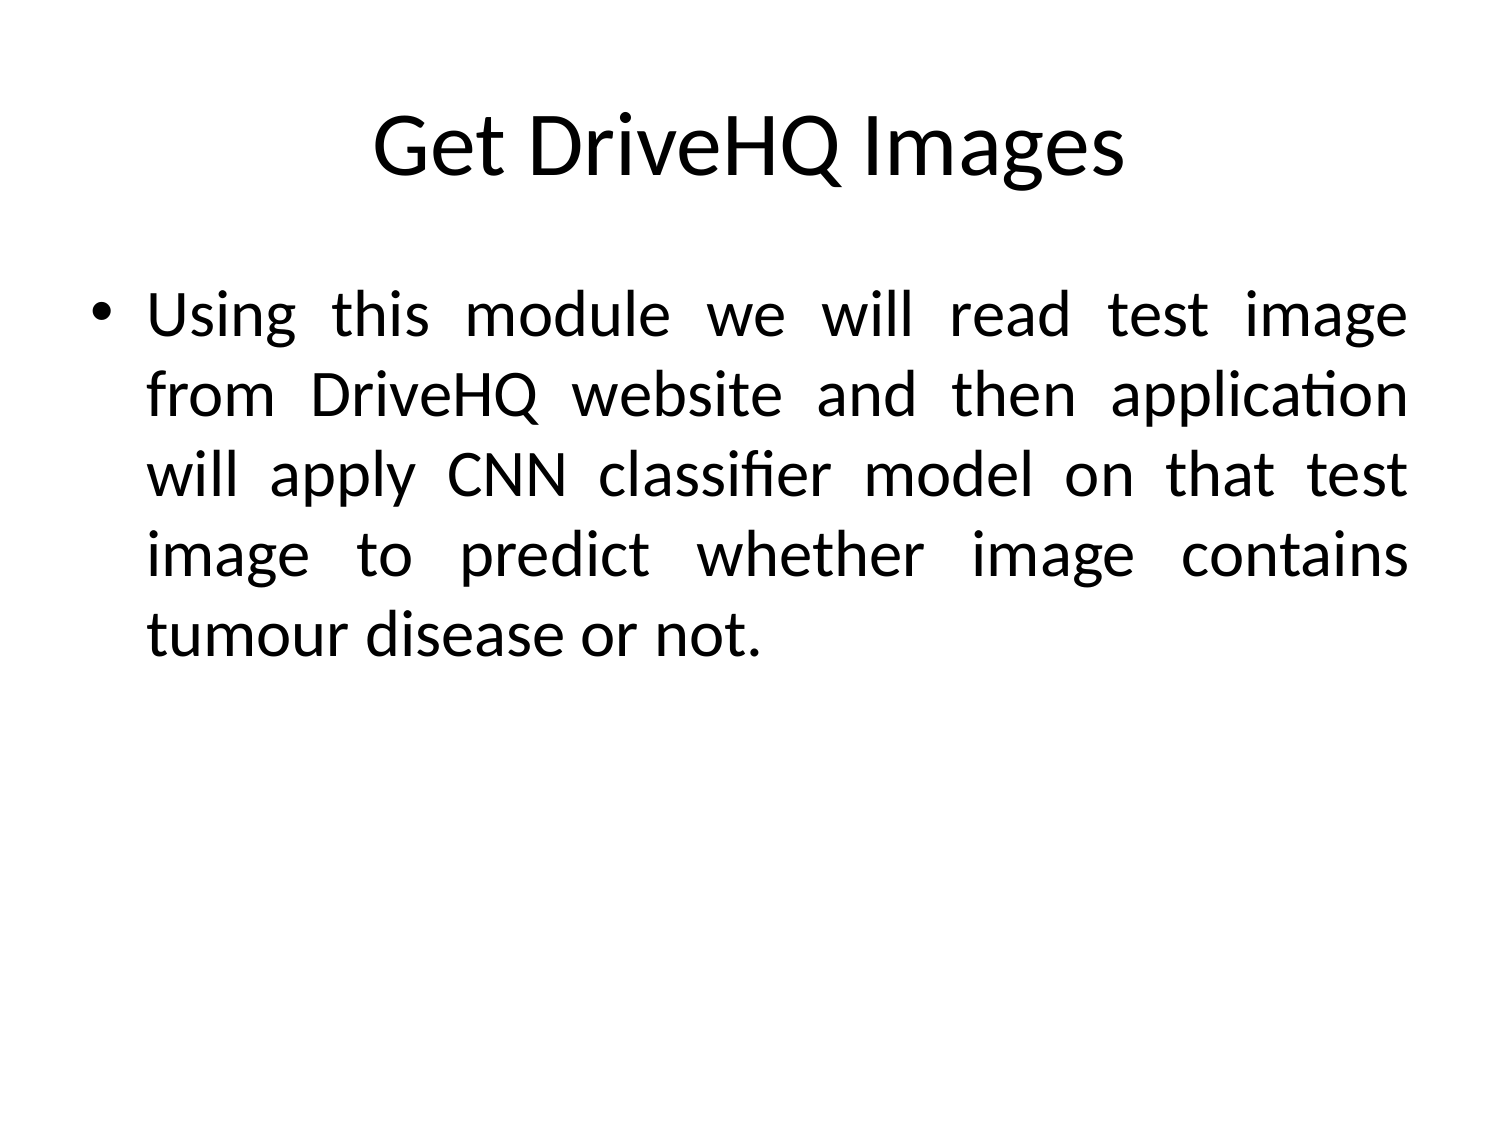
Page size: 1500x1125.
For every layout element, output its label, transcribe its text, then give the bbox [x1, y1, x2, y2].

title Get DriveHQ Images [75, 45, 1425, 233]
list Using this module we will read test image from DriveHQ website and then application will apply CNN classifier model on that test image to predict whether image contains tumour disease or not. [75, 262, 1425, 1005]
